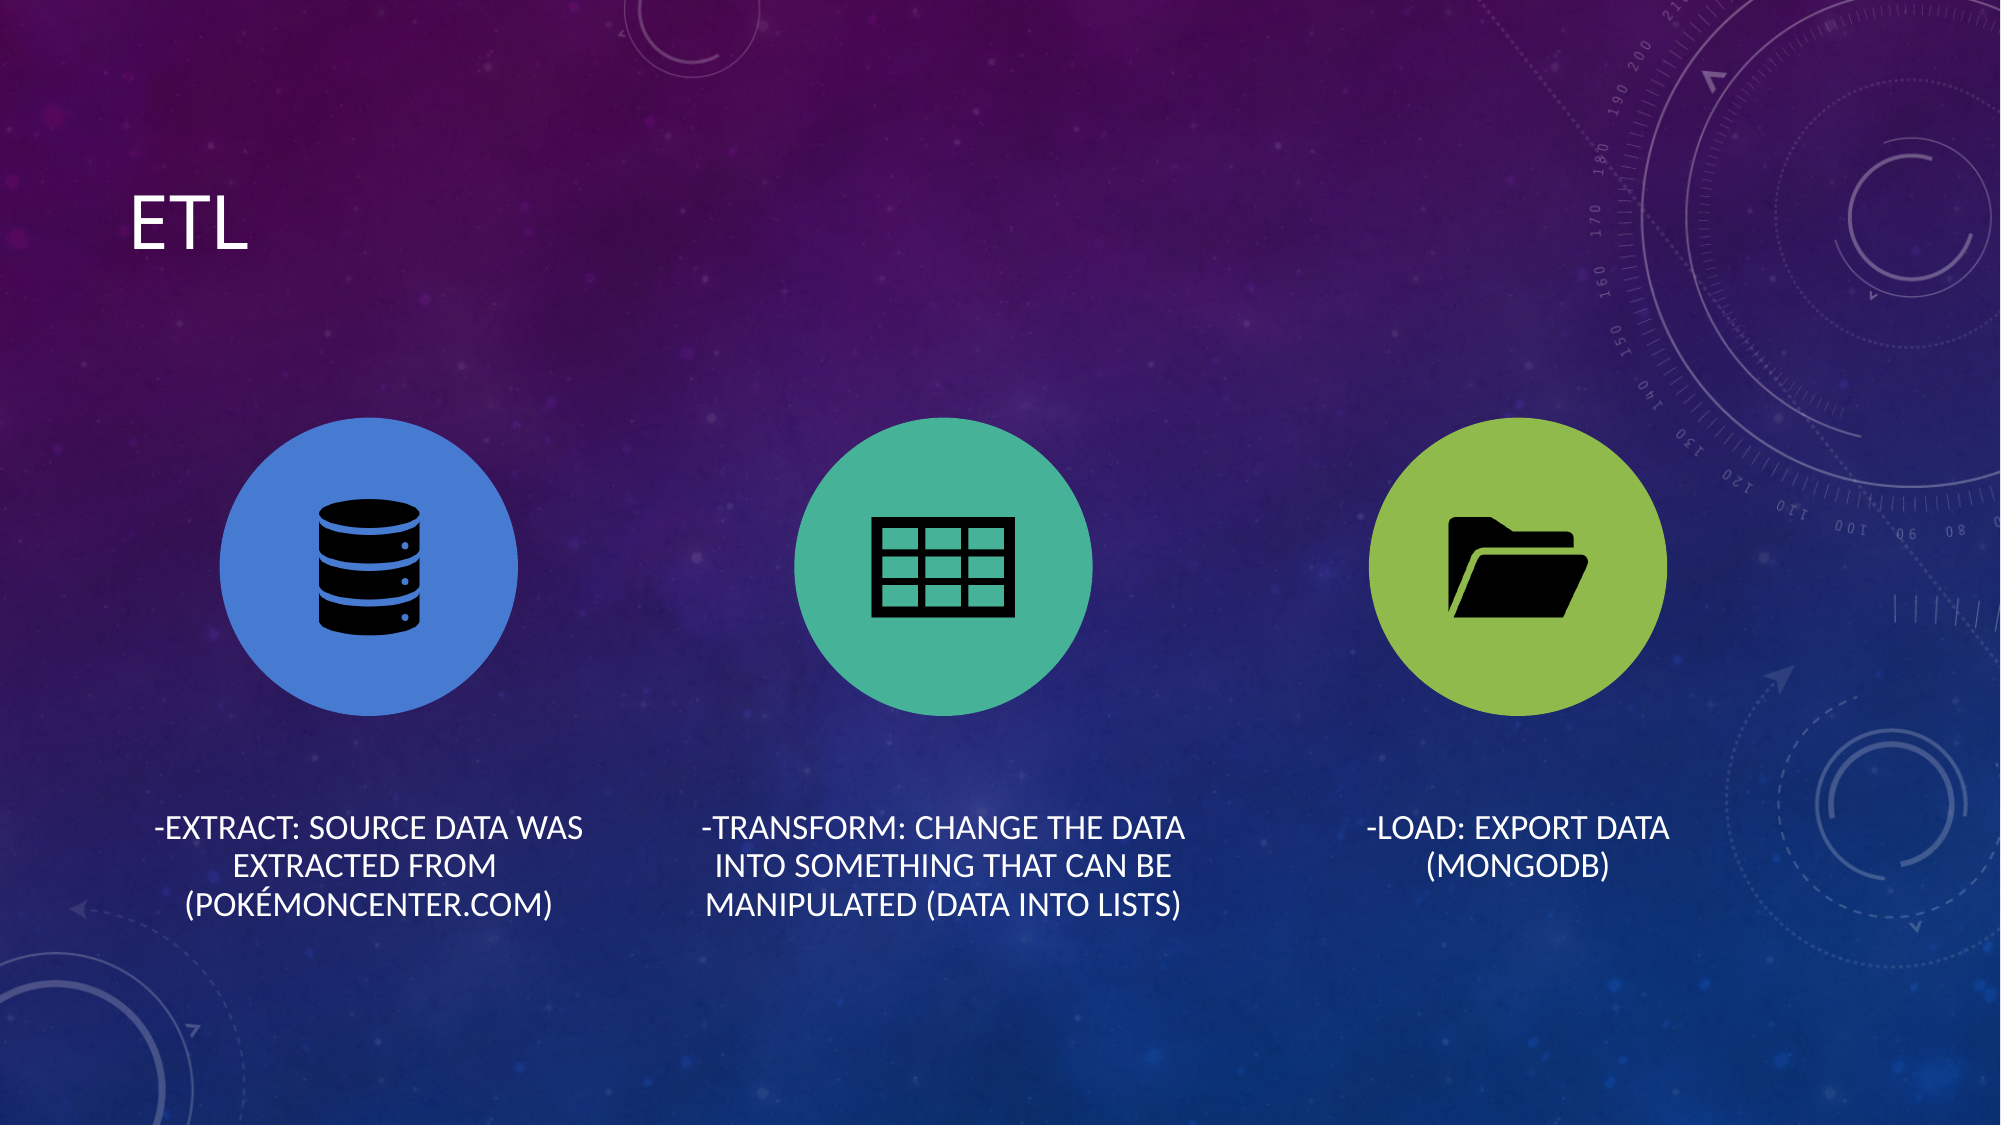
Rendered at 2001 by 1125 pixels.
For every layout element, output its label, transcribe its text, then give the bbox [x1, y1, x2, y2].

picture [0, 0, 2001, 1125]
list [112, 394, 1775, 951]
title ETL [112, 99, 1775, 339]
